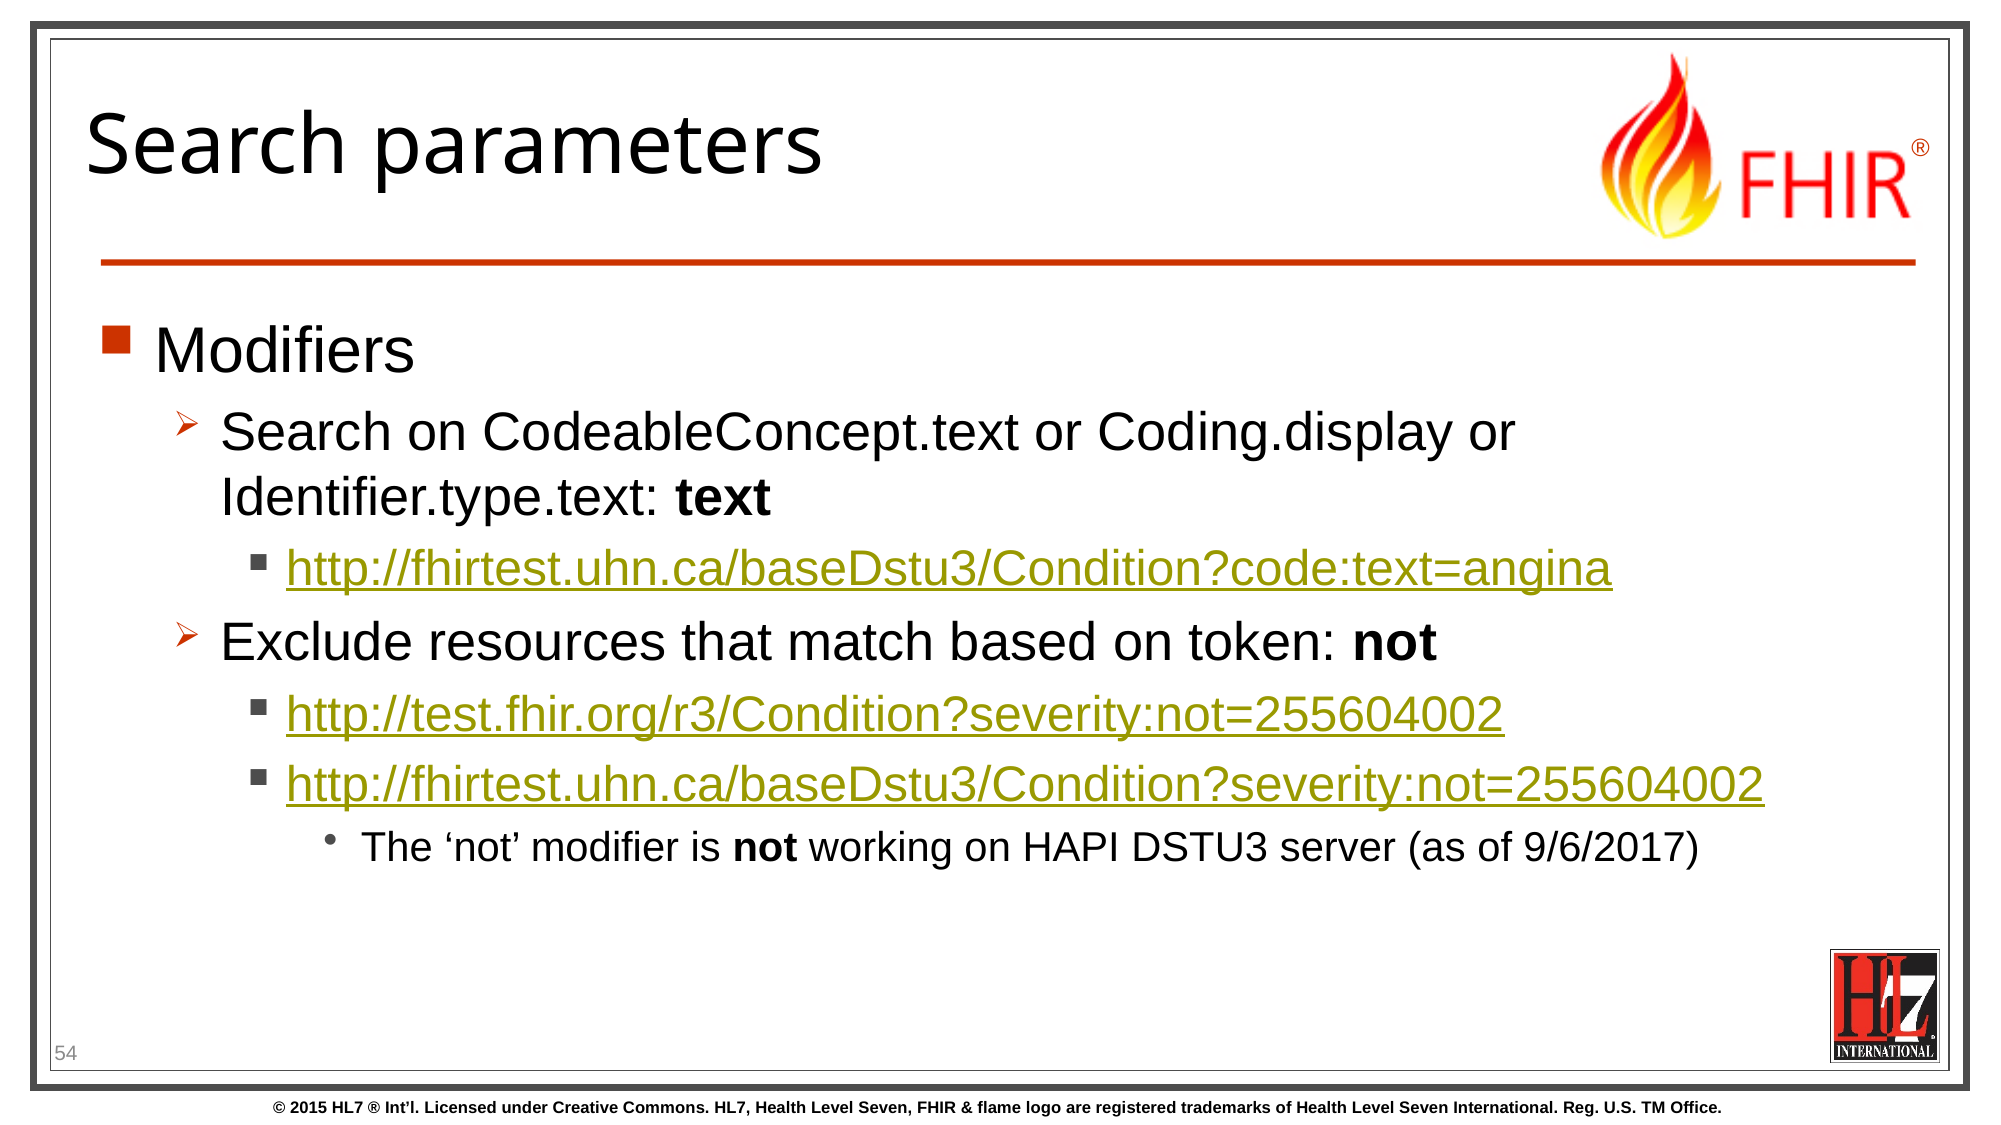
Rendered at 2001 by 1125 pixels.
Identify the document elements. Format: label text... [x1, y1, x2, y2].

list Modifiers Search on CodeableConcept.text or Coding.display or Identifier.type.text: text http://fhirtest.uhn.ca/baseDstu3/Condition?code:text=angina Exclude resources that match based on token: not http://test.fhir.org/r3/Condition?severity:not=255604002 http://fhirtest.uhn.ca/baseDstu3/Condition?severity:not=255604002 The ‘not’ modifier is not working on HAPI DSTU3 server (as of 9/6/2017) [83, 299, 1917, 1059]
picture [1588, 42, 1923, 249]
title Search parameters [70, 54, 1595, 244]
slide_number 54 [39, 1034, 197, 1071]
picture [1830, 949, 1940, 1063]
